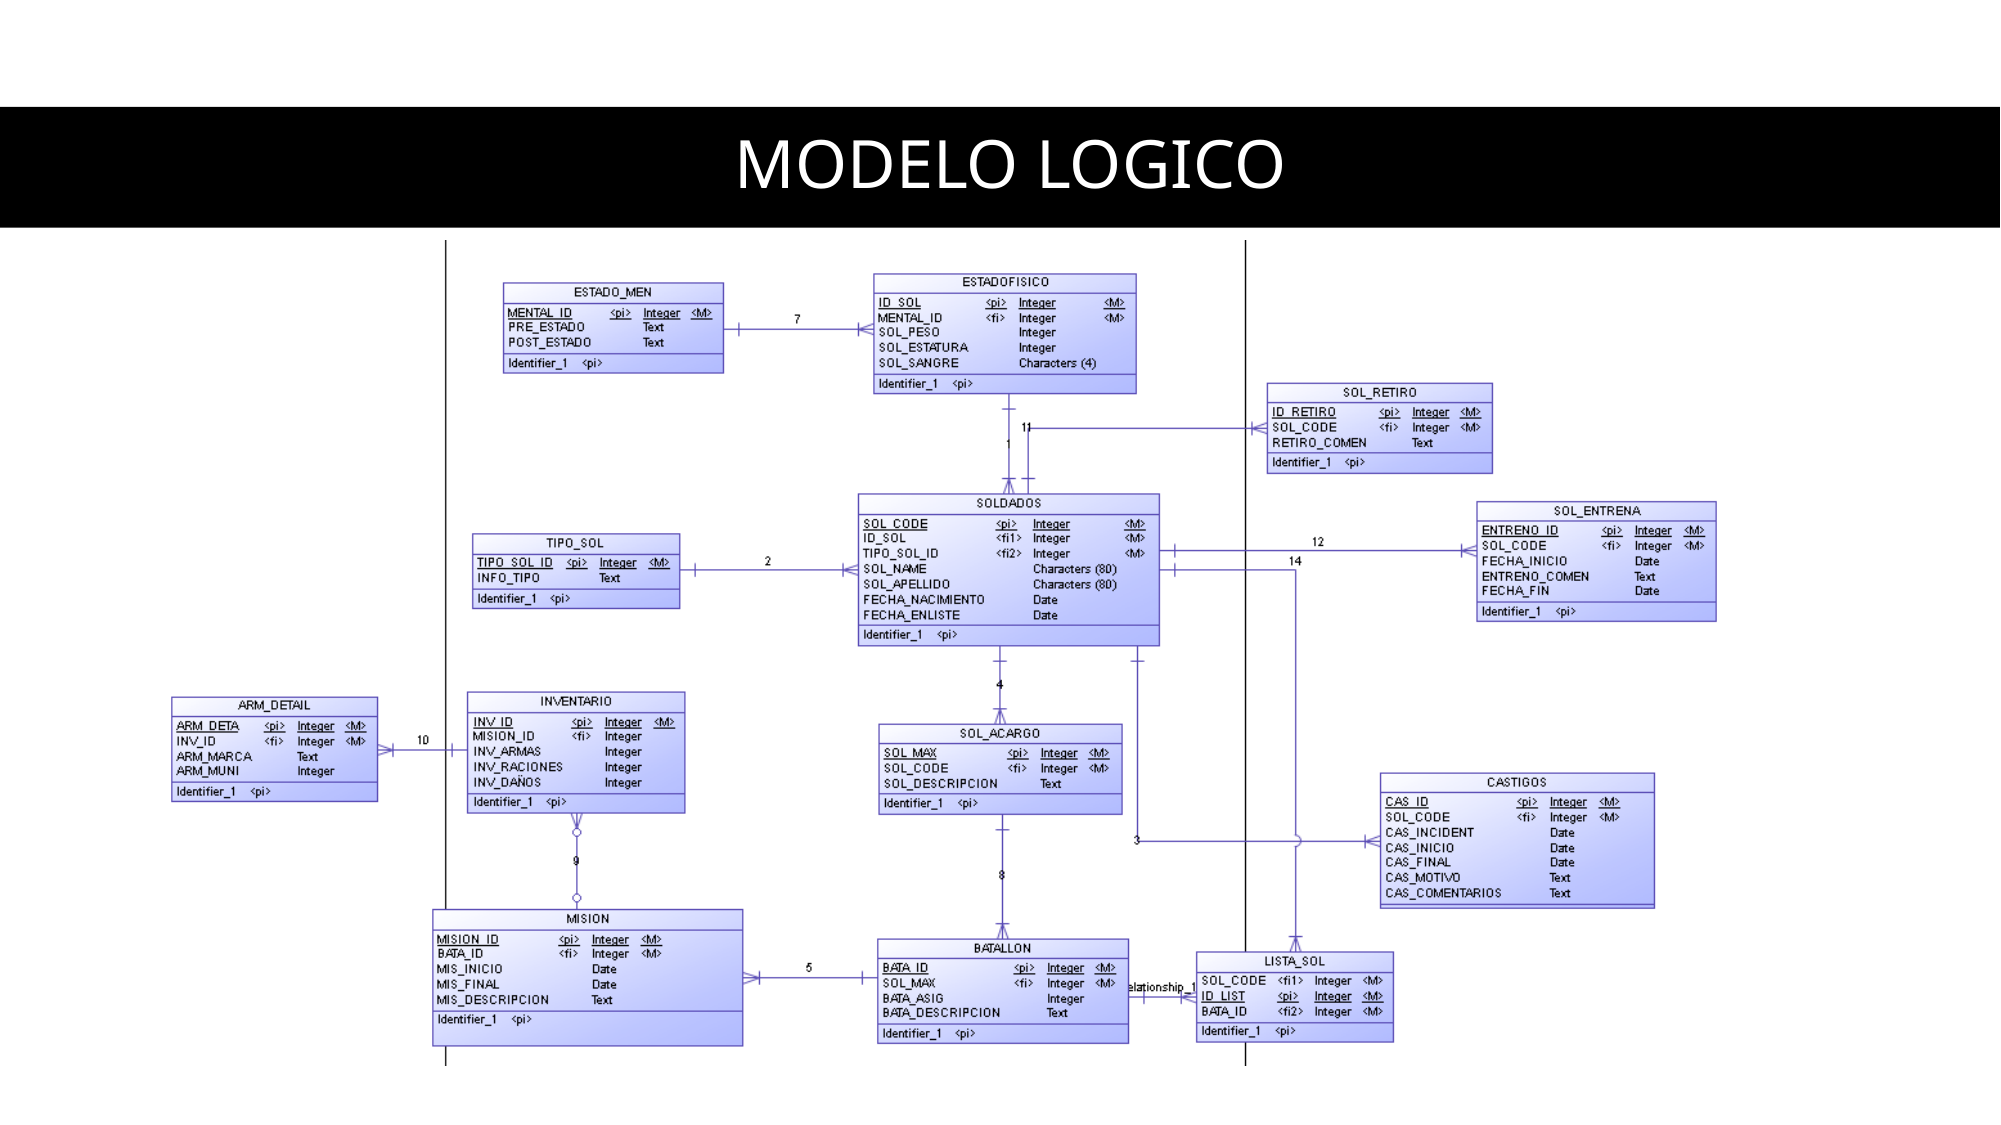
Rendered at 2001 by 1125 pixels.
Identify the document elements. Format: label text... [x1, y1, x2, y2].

text_box [0, 106, 2000, 229]
title MODELO LOGICO [91, 105, 1931, 228]
picture [80, 240, 1942, 1066]
